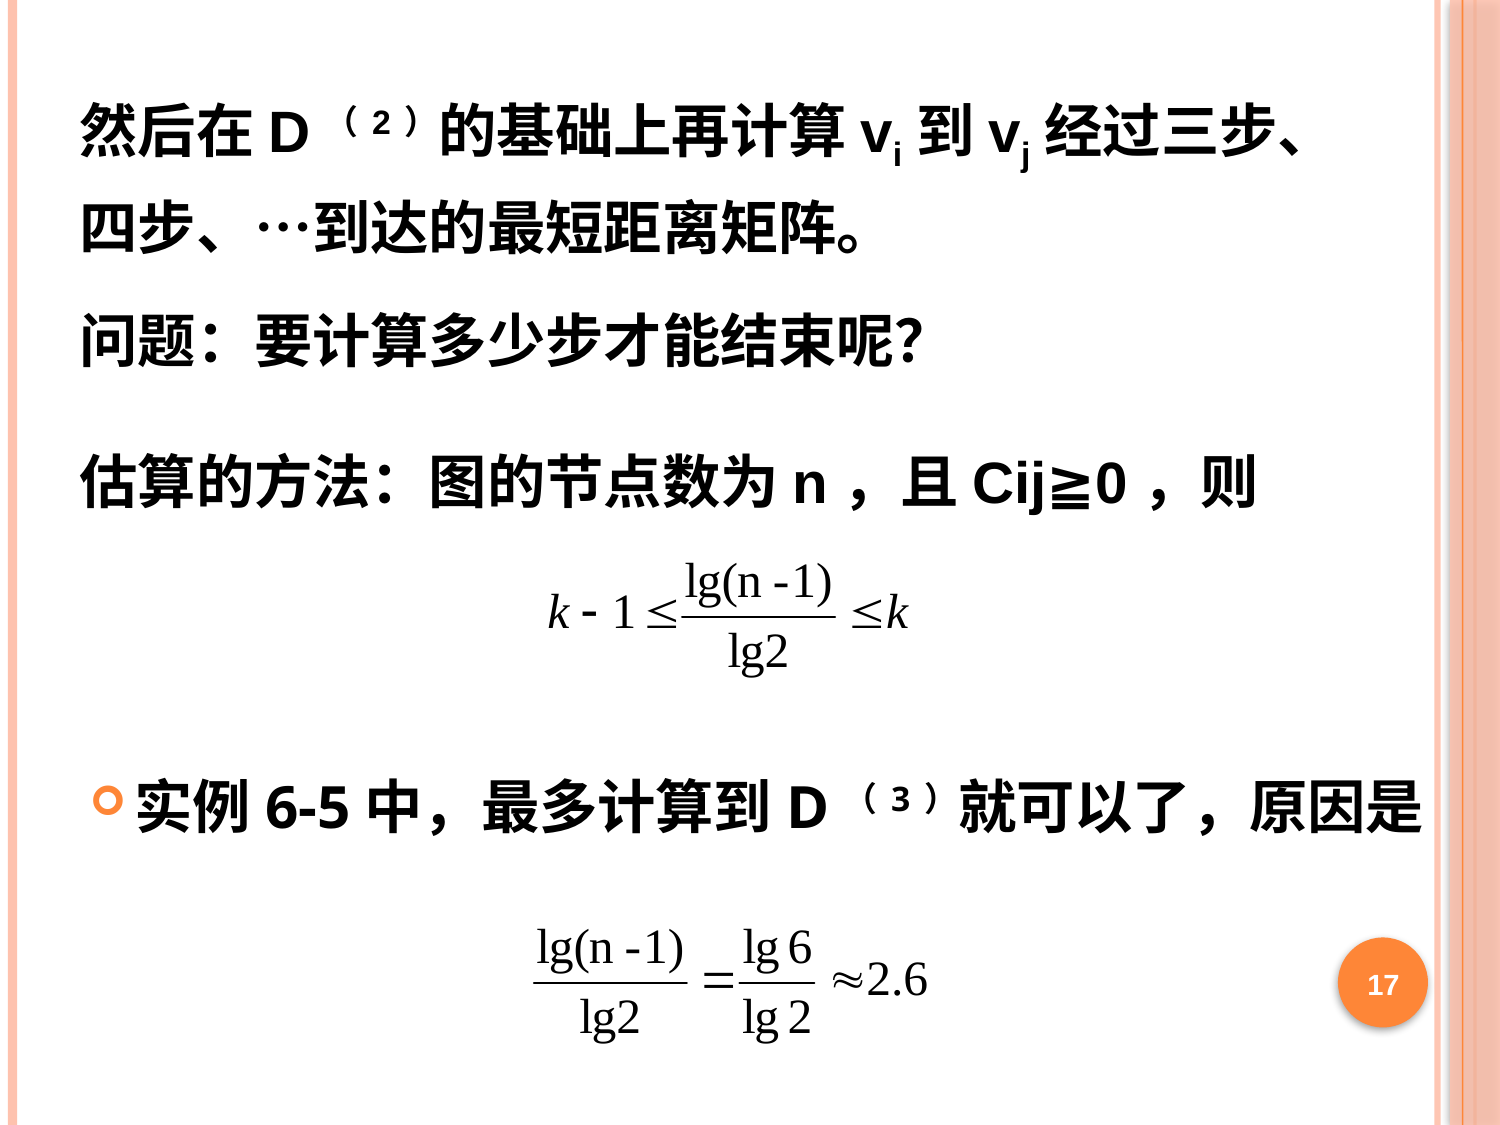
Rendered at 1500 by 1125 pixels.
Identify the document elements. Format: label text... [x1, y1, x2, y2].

text_box 然后在D（2）的基础上再计算vi到vj经过三步、四步、…到达的最短距离矩阵。 [64, 66, 1376, 269]
slide_number 17 [1333, 940, 1434, 1027]
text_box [539, 550, 921, 687]
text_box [524, 916, 935, 1054]
list 实例6-5中，最多计算到D（3）就可以了，原因是 [75, 763, 1459, 1083]
text_box 估算的方法：图的节点数为n，且Cij≧0，则 [64, 420, 1376, 523]
text_box 问题：要计算多少步才能结束呢？ [64, 278, 1376, 382]
